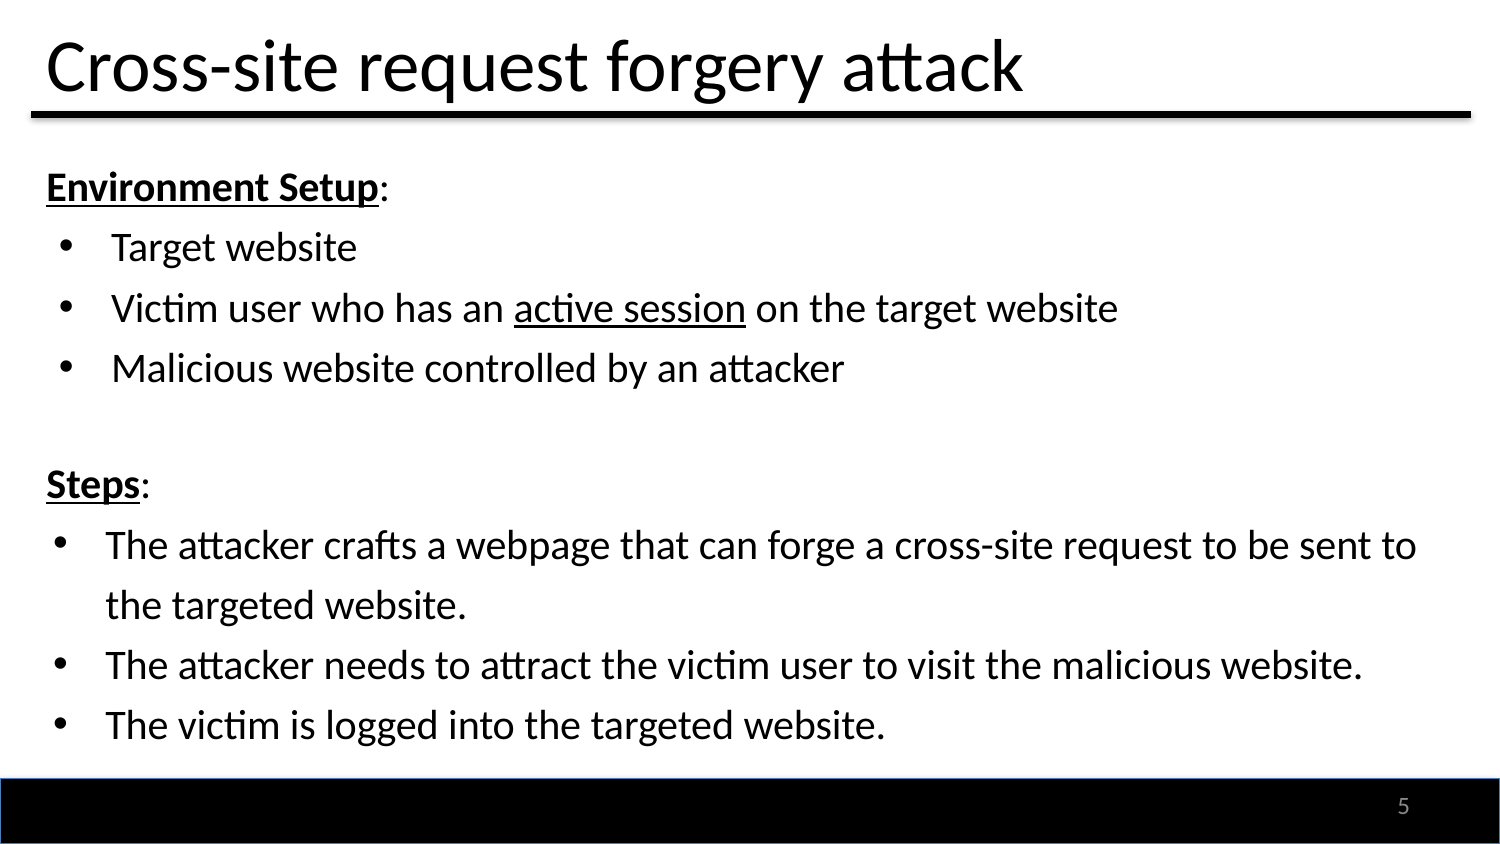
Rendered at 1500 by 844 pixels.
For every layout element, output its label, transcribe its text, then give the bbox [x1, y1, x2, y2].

slide_number 4 [1074, 782, 1425, 827]
list Environment Setup: Target website Victim user who has an active session on the target website Malicious website controlled by an attacker Steps: The attacker crafts a webpage that can forge a cross-site request to be sent to the targeted website. The attacker needs to attract the victim user to visit the malicious website. The victim is logged into the targeted website. [31, 142, 1472, 760]
title Cross-site request forgery attack [31, 16, 1472, 106]
